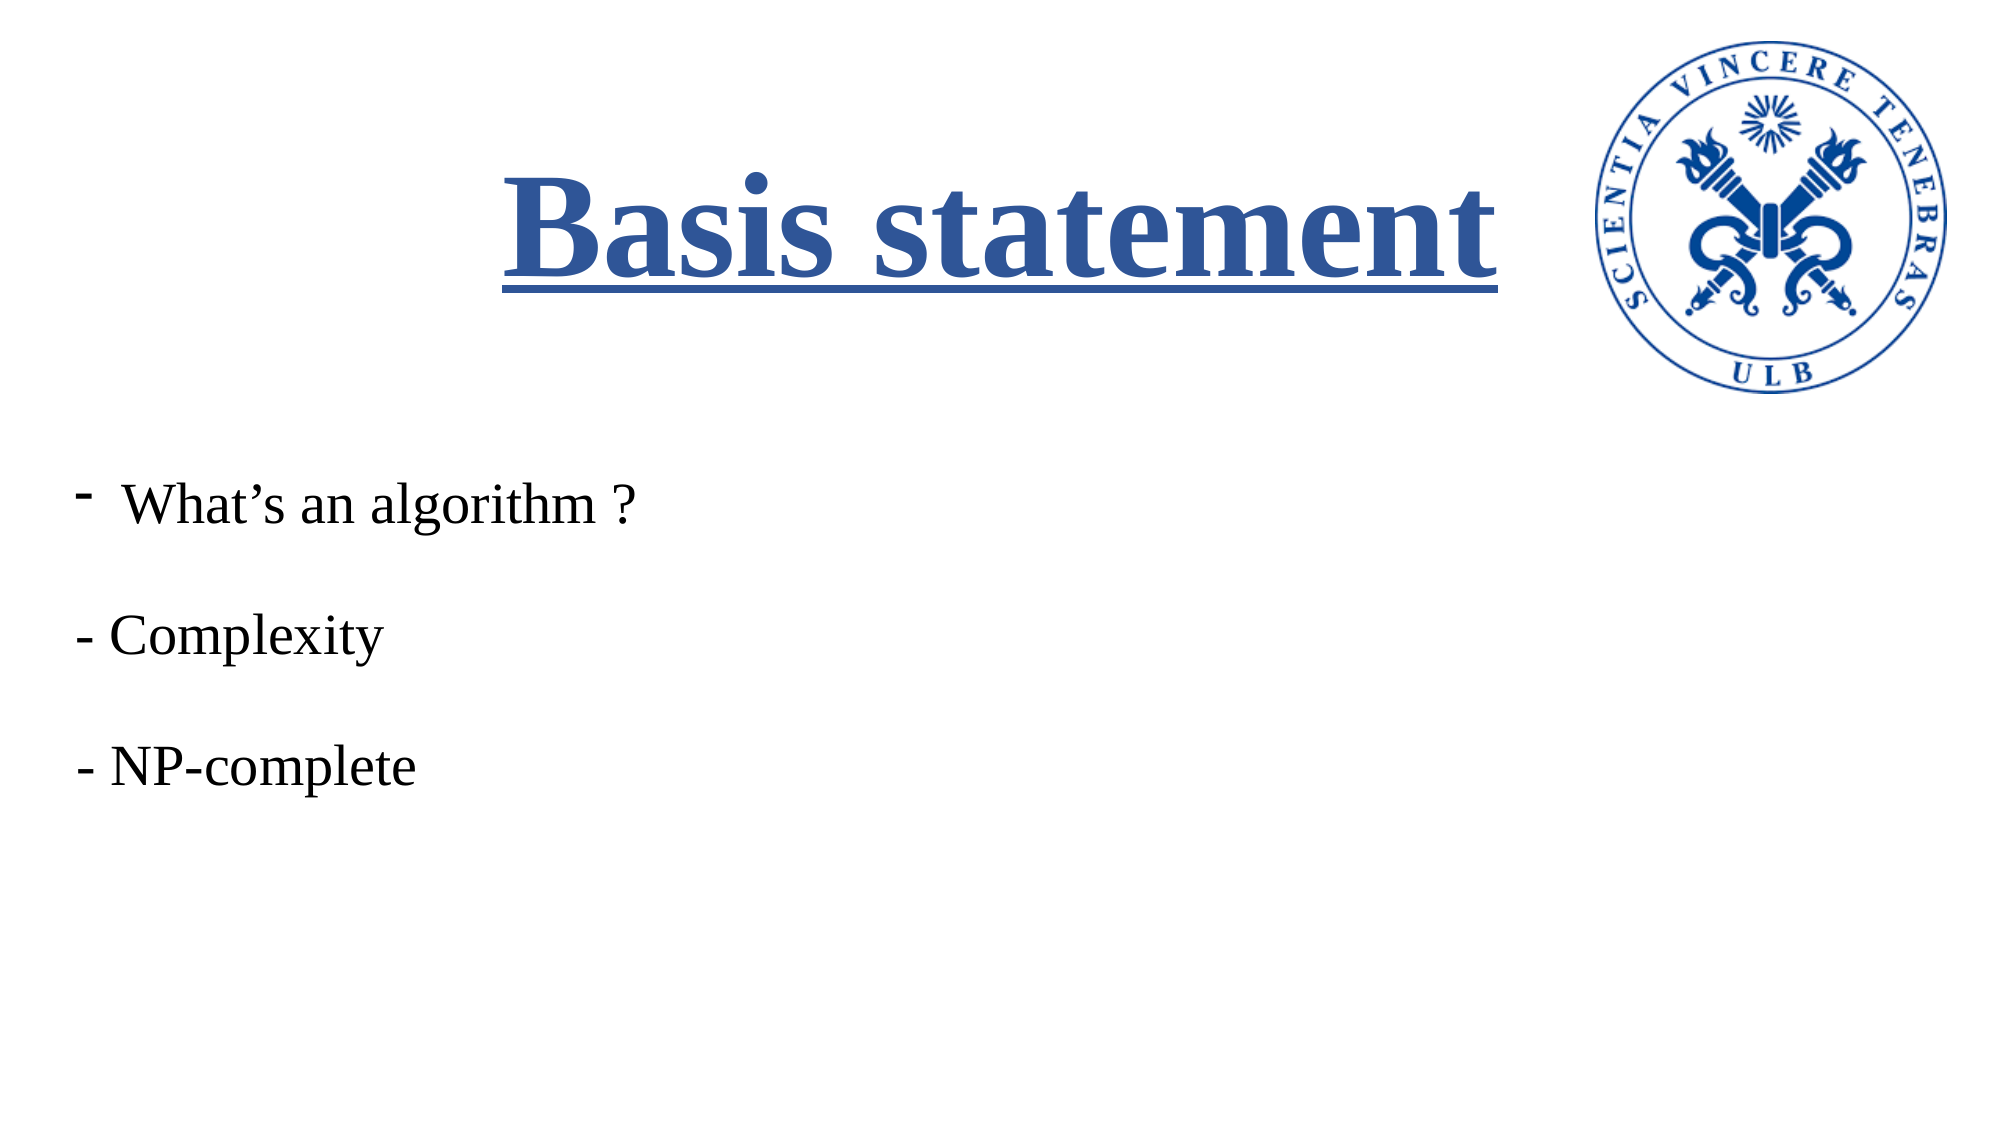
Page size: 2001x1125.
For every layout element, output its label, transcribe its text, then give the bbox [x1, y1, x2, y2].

text_box Basis statement [406, 119, 1589, 315]
text_box What’s an algorithm ? [59, 457, 797, 588]
picture [1594, 41, 1947, 394]
text_box - NP-complete [61, 720, 433, 805]
text_box - Complexity [60, 588, 401, 674]
